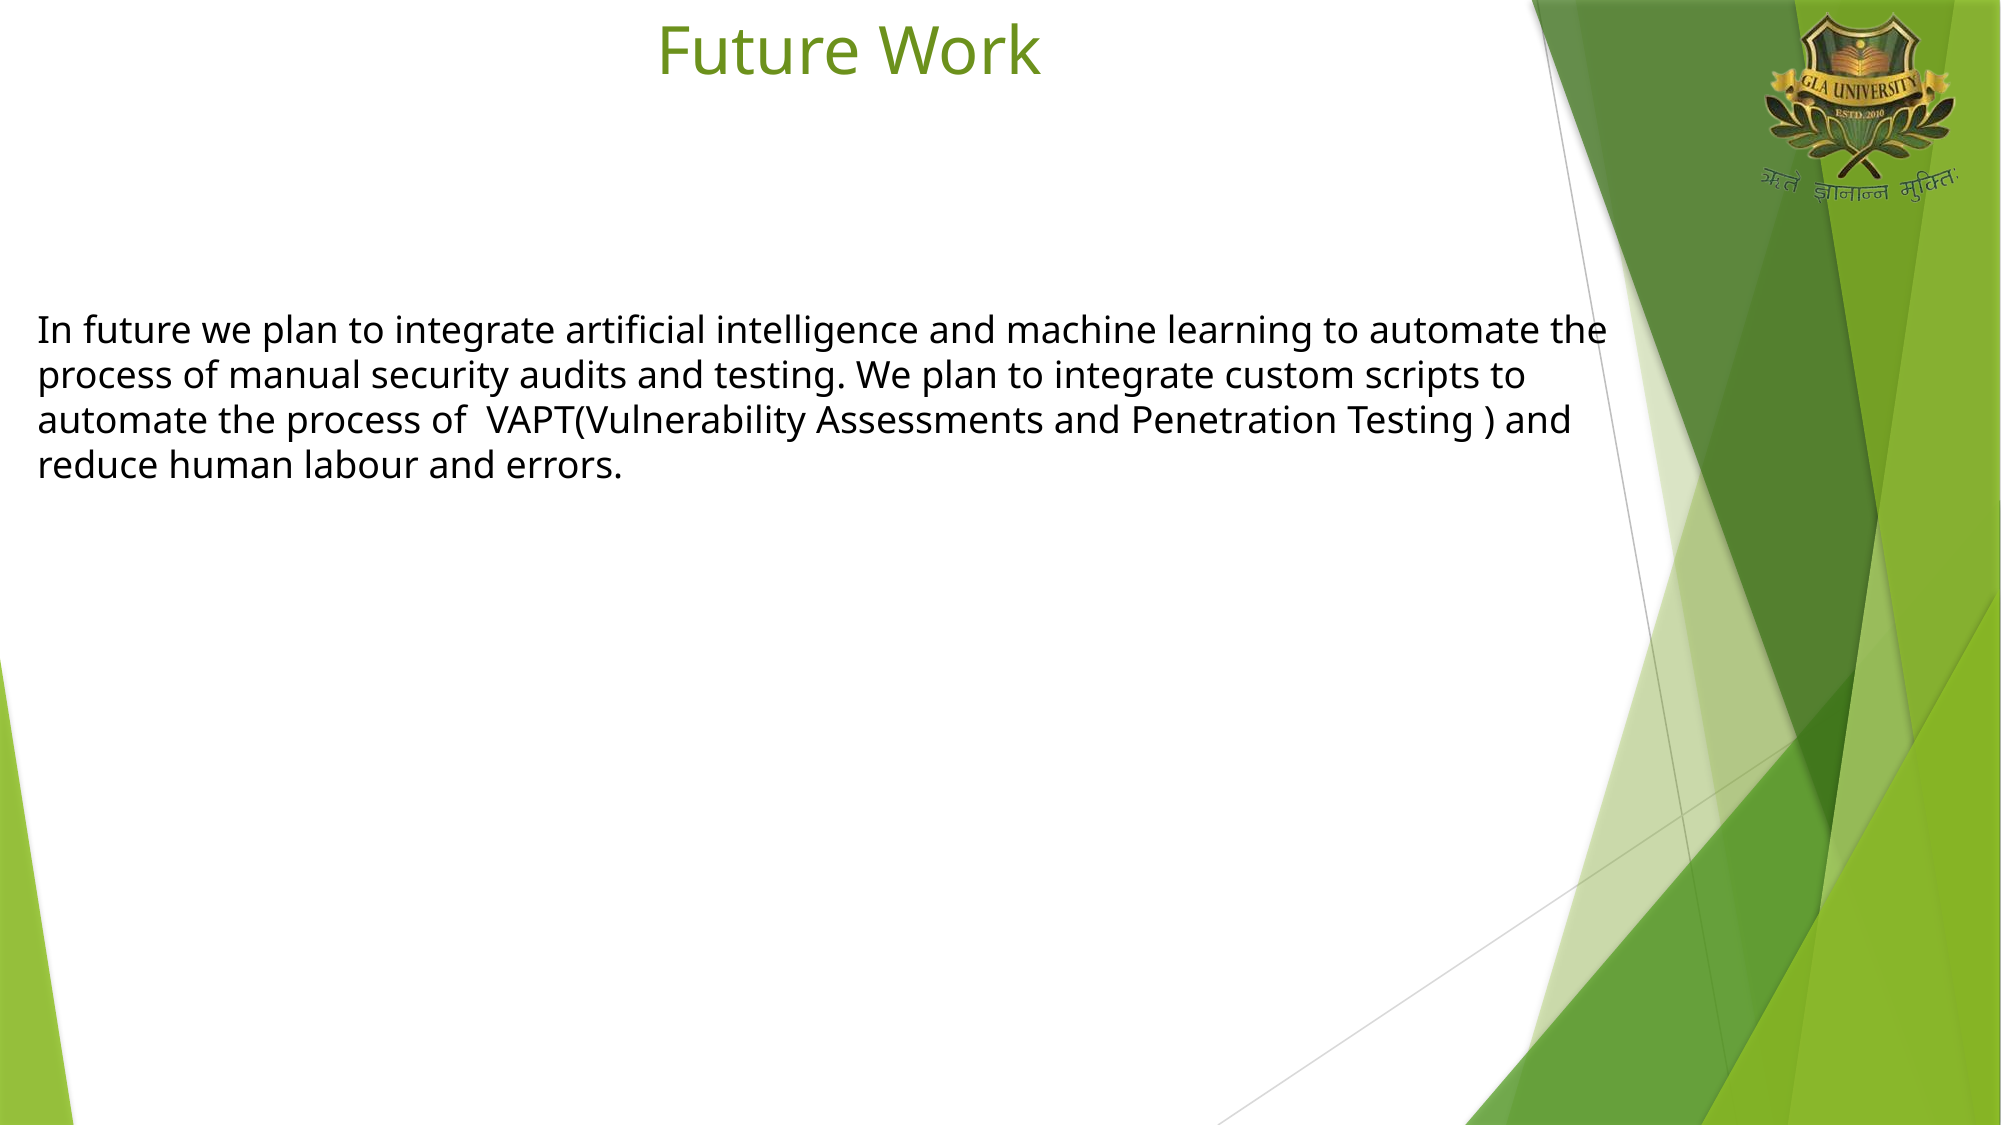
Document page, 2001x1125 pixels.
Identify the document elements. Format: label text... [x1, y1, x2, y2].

picture [1761, 12, 1959, 204]
title Future Work [640, 0, 2000, 145]
text_box In future we plan to integrate artificial intelligence and machine learning to automate the process of manual security audits and testing. We plan to integrate custom scripts to automate the process of VAPT(Vulnerability Assessments and Penetration Testing ) and reduce human labour and errors. [22, 298, 1625, 764]
